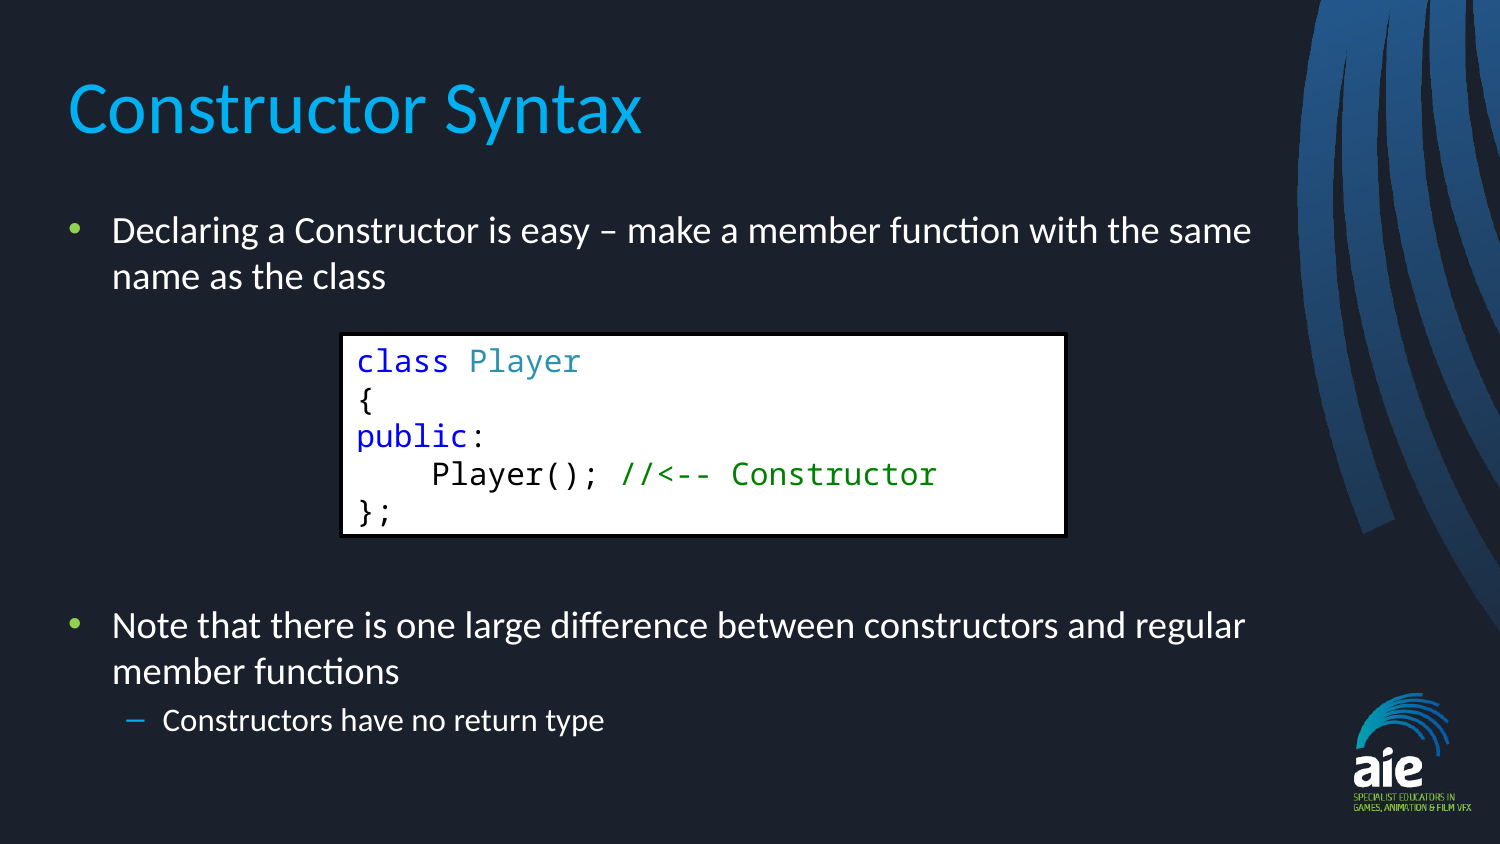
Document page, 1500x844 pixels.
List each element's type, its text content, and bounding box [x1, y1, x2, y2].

list Declaring a Constructor is easy – make a member function with the same name as the class Note that there is one large difference between constructors and regular member functions Constructors have no return type [53, 197, 1329, 753]
text_box class Player { public: Player(); //<-- Constructor }; [339, 332, 1068, 538]
picture [0, 0, 1500, 844]
title Constructor Syntax [53, 33, 1425, 175]
